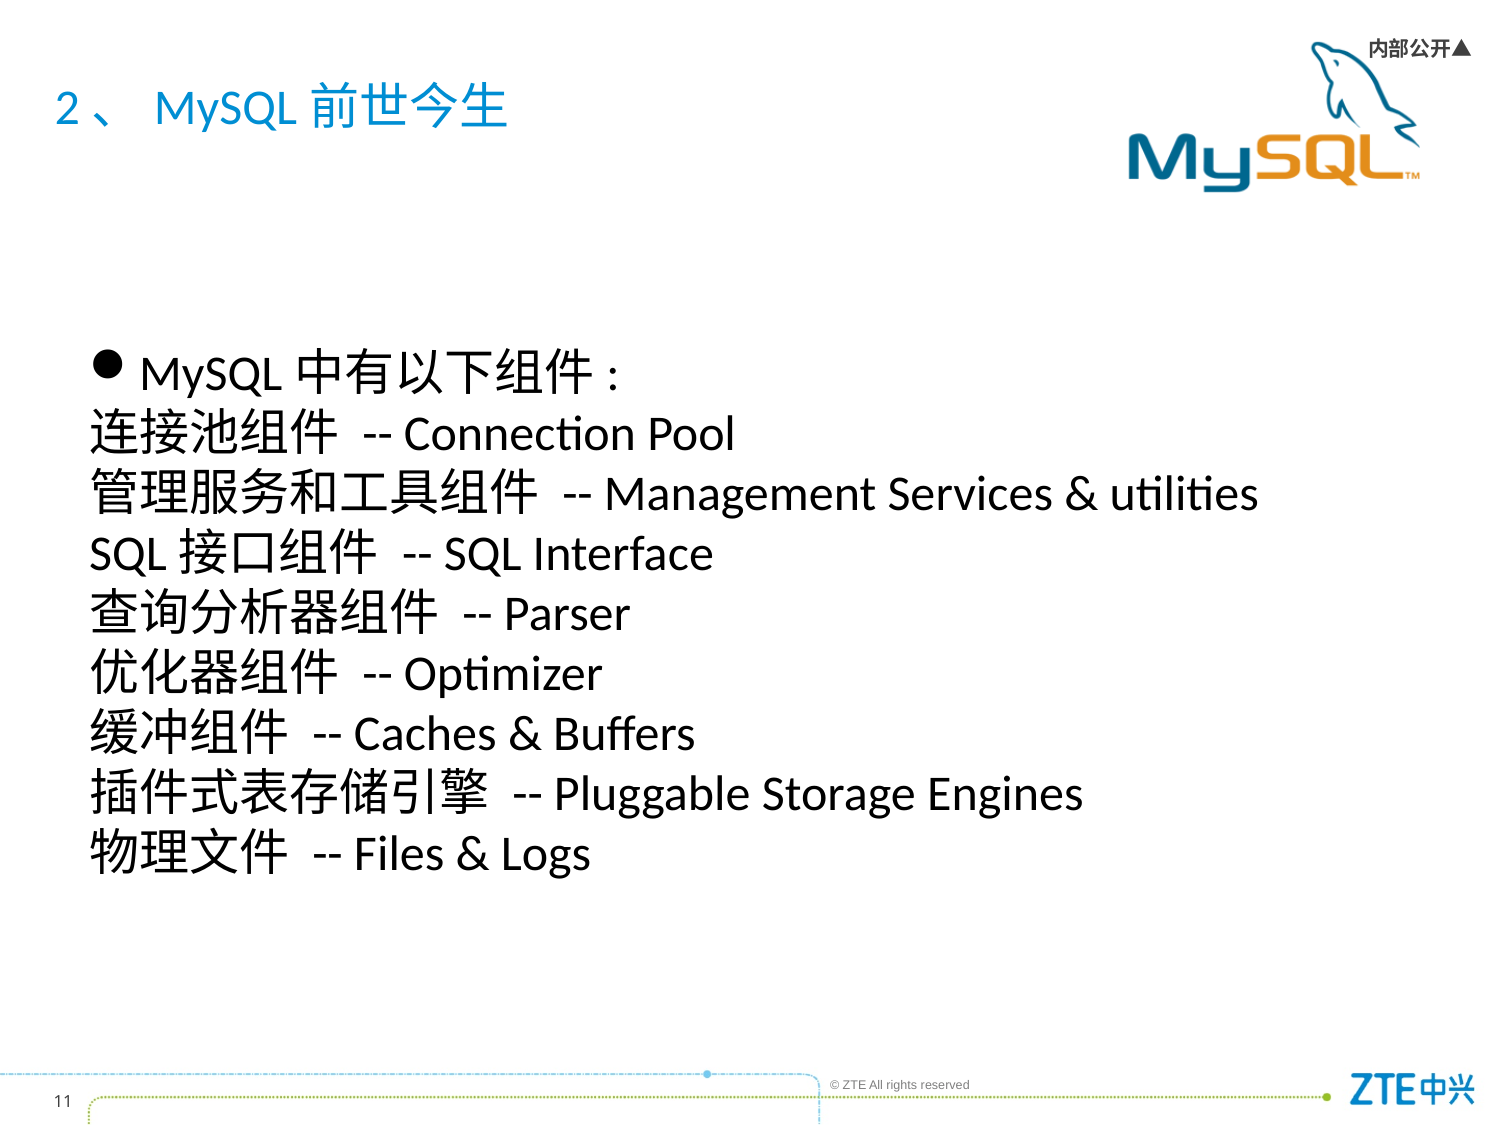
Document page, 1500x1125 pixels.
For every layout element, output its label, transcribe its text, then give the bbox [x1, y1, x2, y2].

picture [0, 281, 1500, 1125]
text_box MySQL中有以下组件: 连接池组件 -- Connection Pool 管理服务和工具组件 -- Management Services & utilities SQL接口组件 -- SQL Interface 查询分析器组件 -- Parser 优化器组件 -- Optimizer 缓冲组件 -- Caches & Buffers 插件式表存储引擎 -- Pluggable Storage Engines 物理文件 -- Files & Logs [74, 333, 1287, 889]
title 2、MySQL前世今生 [54, 74, 1060, 233]
picture [1066, 0, 1498, 256]
